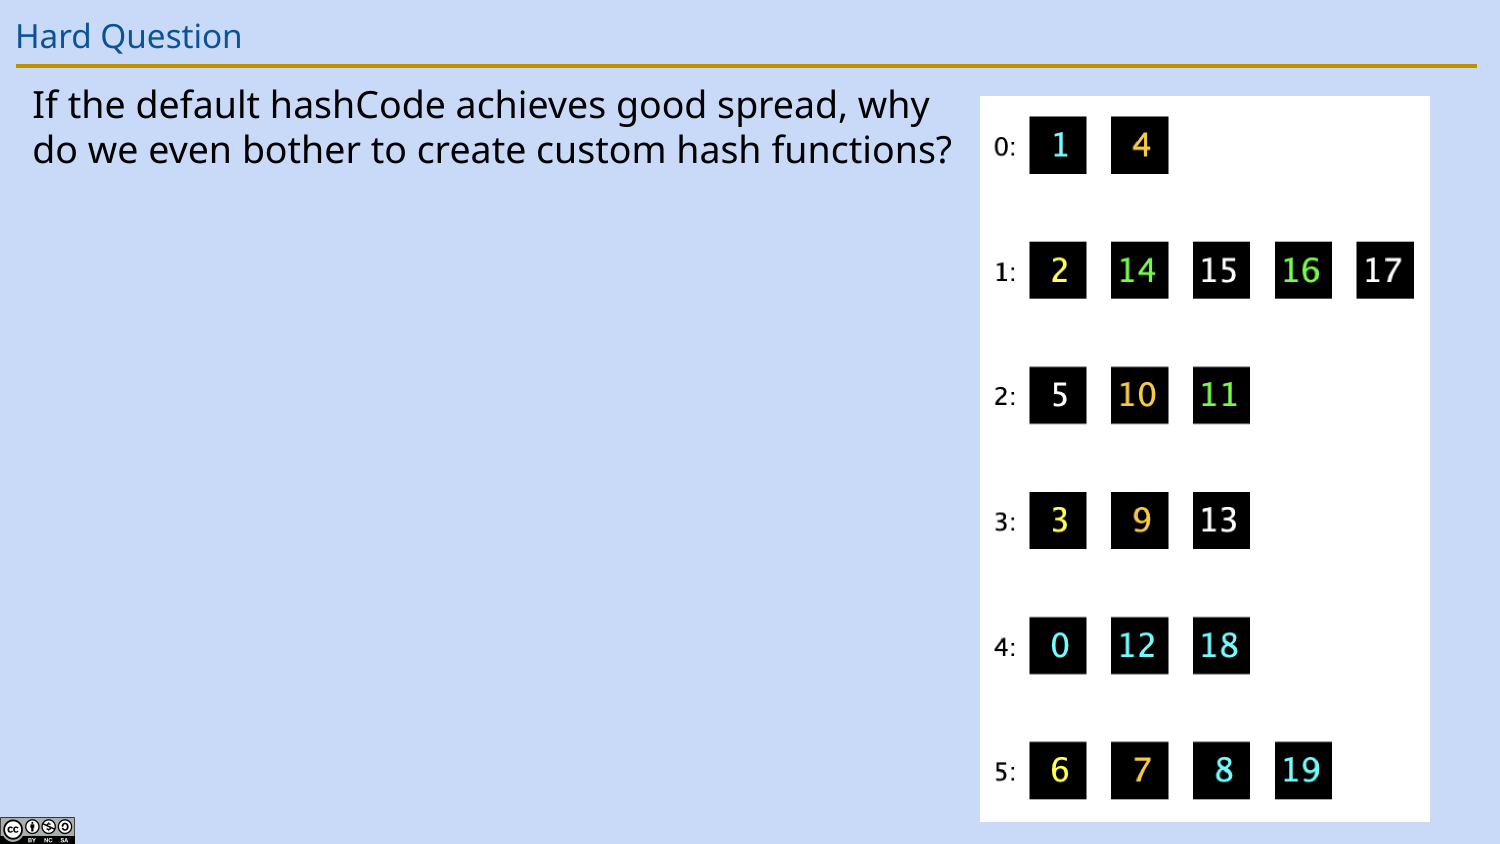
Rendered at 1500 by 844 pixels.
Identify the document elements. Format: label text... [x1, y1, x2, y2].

picture [0, 817, 75, 844]
title Hard Question [0, 0, 1398, 65]
picture [980, 95, 1430, 822]
list If the default hashCode achieves good spread, why do we even bother to create custom hash functions? [17, 65, 1000, 627]
